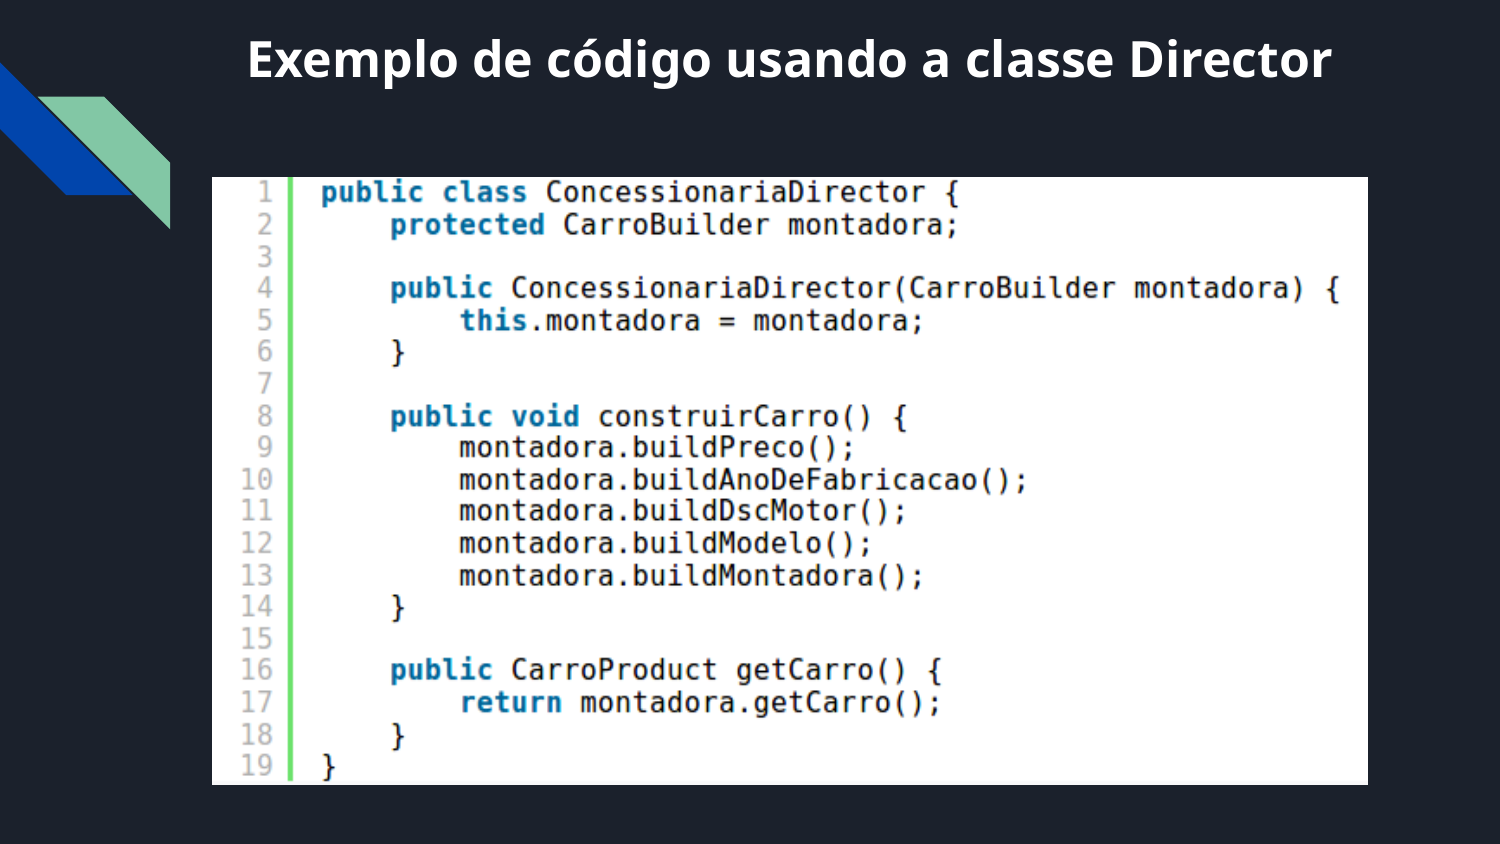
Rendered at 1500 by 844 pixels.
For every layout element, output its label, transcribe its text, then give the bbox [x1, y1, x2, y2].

title Exemplo de código usando a classe Director [212, 12, 1368, 151]
picture [212, 177, 1368, 785]
